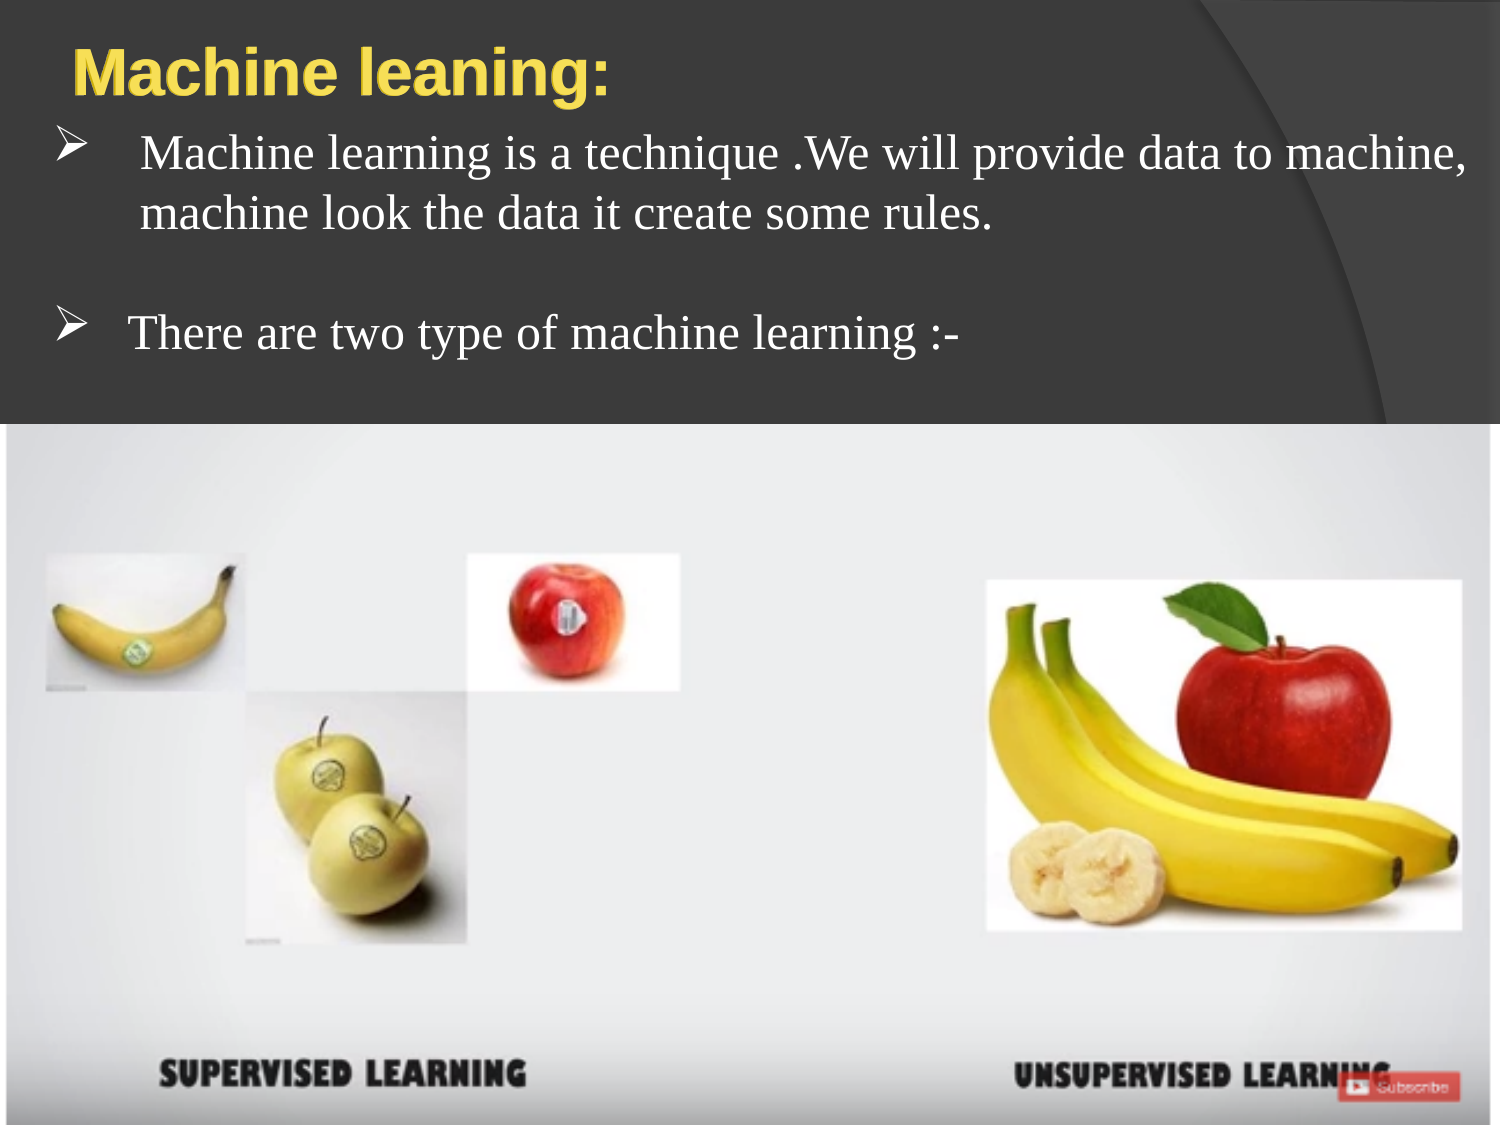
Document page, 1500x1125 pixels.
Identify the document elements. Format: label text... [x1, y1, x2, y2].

text_box Machine learning is a technique .We will provide data to machine, machine look the data it create some rules. There are two type of machine learning :- [37, 112, 1500, 368]
text_box Machine leaning: [58, 21, 844, 112]
picture [0, 424, 1500, 1125]
